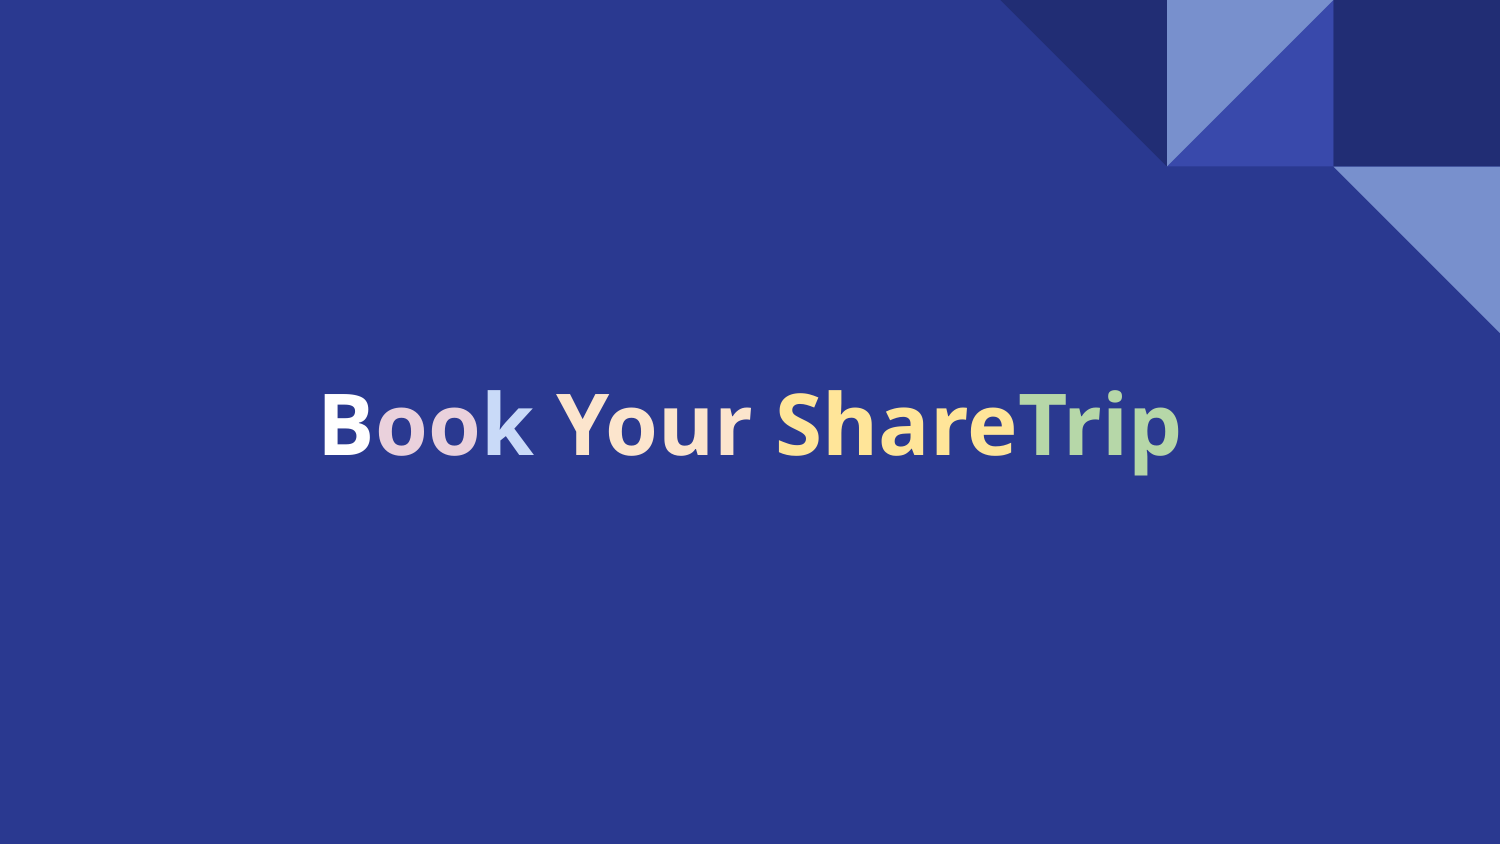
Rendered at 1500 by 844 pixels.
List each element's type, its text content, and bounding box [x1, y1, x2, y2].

text_box Book Your ShareTrip [292, 354, 1208, 488]
